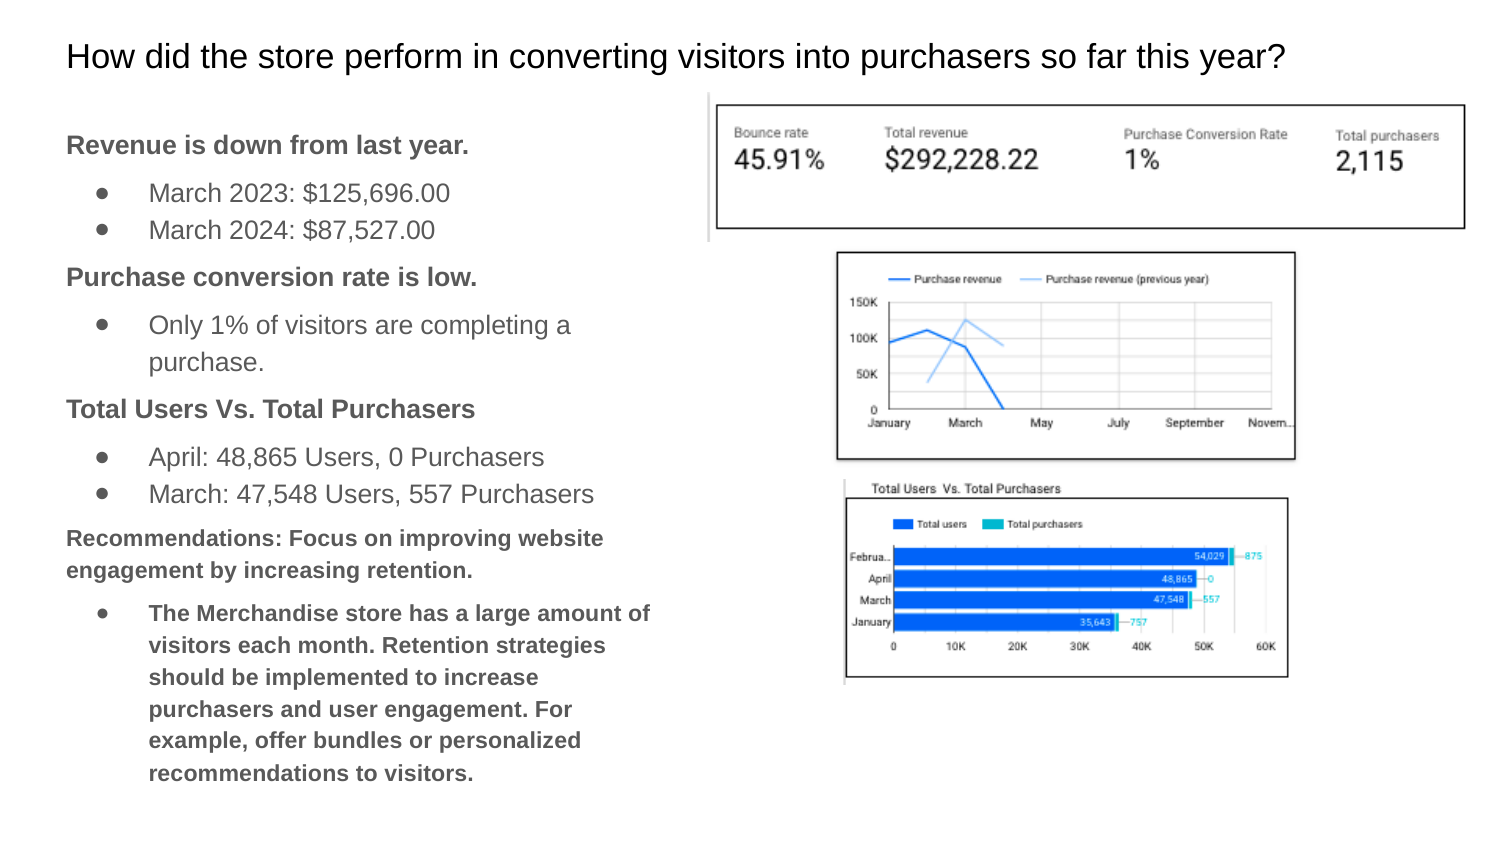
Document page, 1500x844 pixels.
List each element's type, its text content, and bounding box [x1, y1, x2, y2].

picture [707, 92, 1500, 472]
title How did the store perform in converting visitors into purchasers so far this year? [51, 18, 1449, 100]
list Revenue is down from last year. March 2023: $125,696.00 March 2024: $87,527.00 Purchase conversion rate is low. Only 1% of visitors are completing a purchase. Total Users Vs. Total Purchasers April: 48,865 Users, 0 Purchasers March: 47,548 Users, 557 Purchasers Recommendations: Focus on improving website engagement by increasing retention. The Merchandise store has a large amount of visitors each month. Retention strategies should be implemented to increase purchasers and user engagement. For example, offer bundles or personalized recommendations to visitors. [51, 108, 672, 831]
picture [842, 479, 1293, 685]
